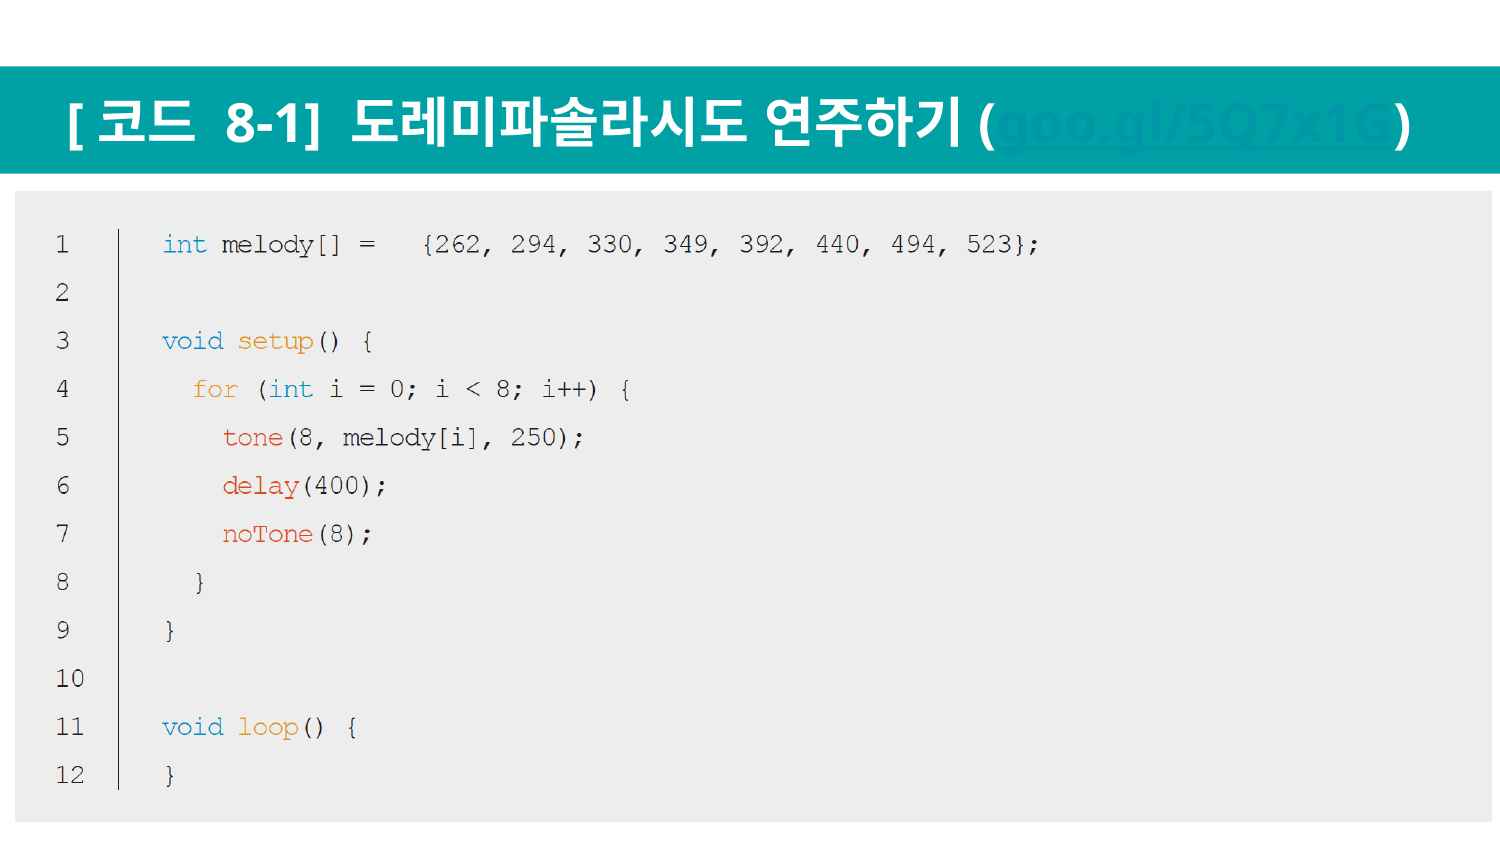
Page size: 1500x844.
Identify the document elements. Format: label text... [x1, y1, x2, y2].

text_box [12, 187, 1492, 826]
title [코드 8-1] 도레미파솔라시도 연주하기(goo.gl/5Q7x1G) [51, 72, 1449, 167]
